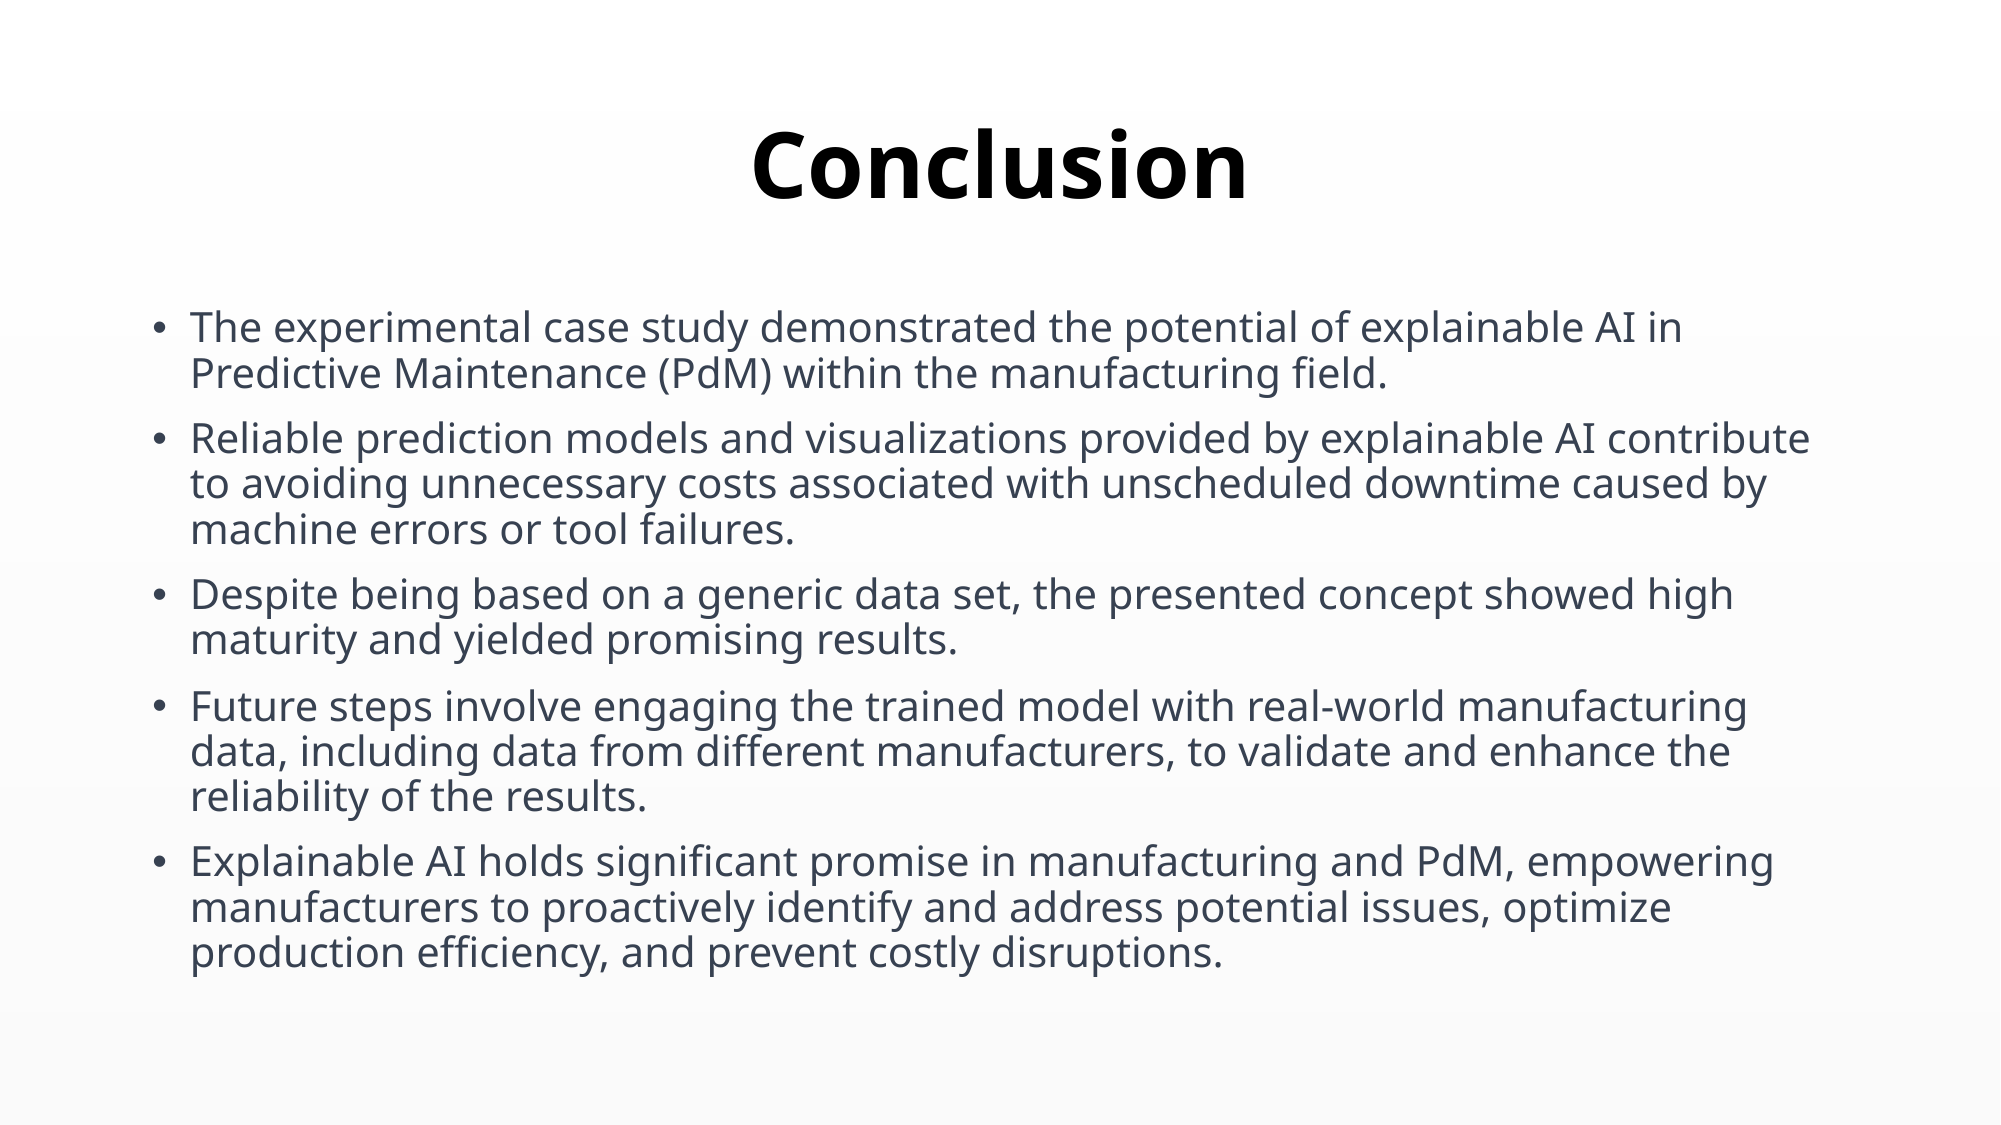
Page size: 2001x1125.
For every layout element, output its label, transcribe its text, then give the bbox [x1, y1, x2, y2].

title Conclusion [137, 59, 1863, 278]
list The experimental case study demonstrated the potential of explainable AI in Predictive Maintenance (PdM) within the manufacturing field. Reliable prediction models and visualizations provided by explainable AI contribute to avoiding unnecessary costs associated with unscheduled downtime caused by machine errors or tool failures. Despite being based on a generic data set, the presented concept showed high maturity and yielded promising results. Future steps involve engaging the trained model with real-world manufacturing data, including data from different manufacturers, to validate and enhance the reliability of the results. Explainable AI holds significant promise in manufacturing and PdM, empowering manufacturers to proactively identify and address potential issues, optimize production efficiency, and prevent costly disruptions. [137, 299, 1863, 1014]
